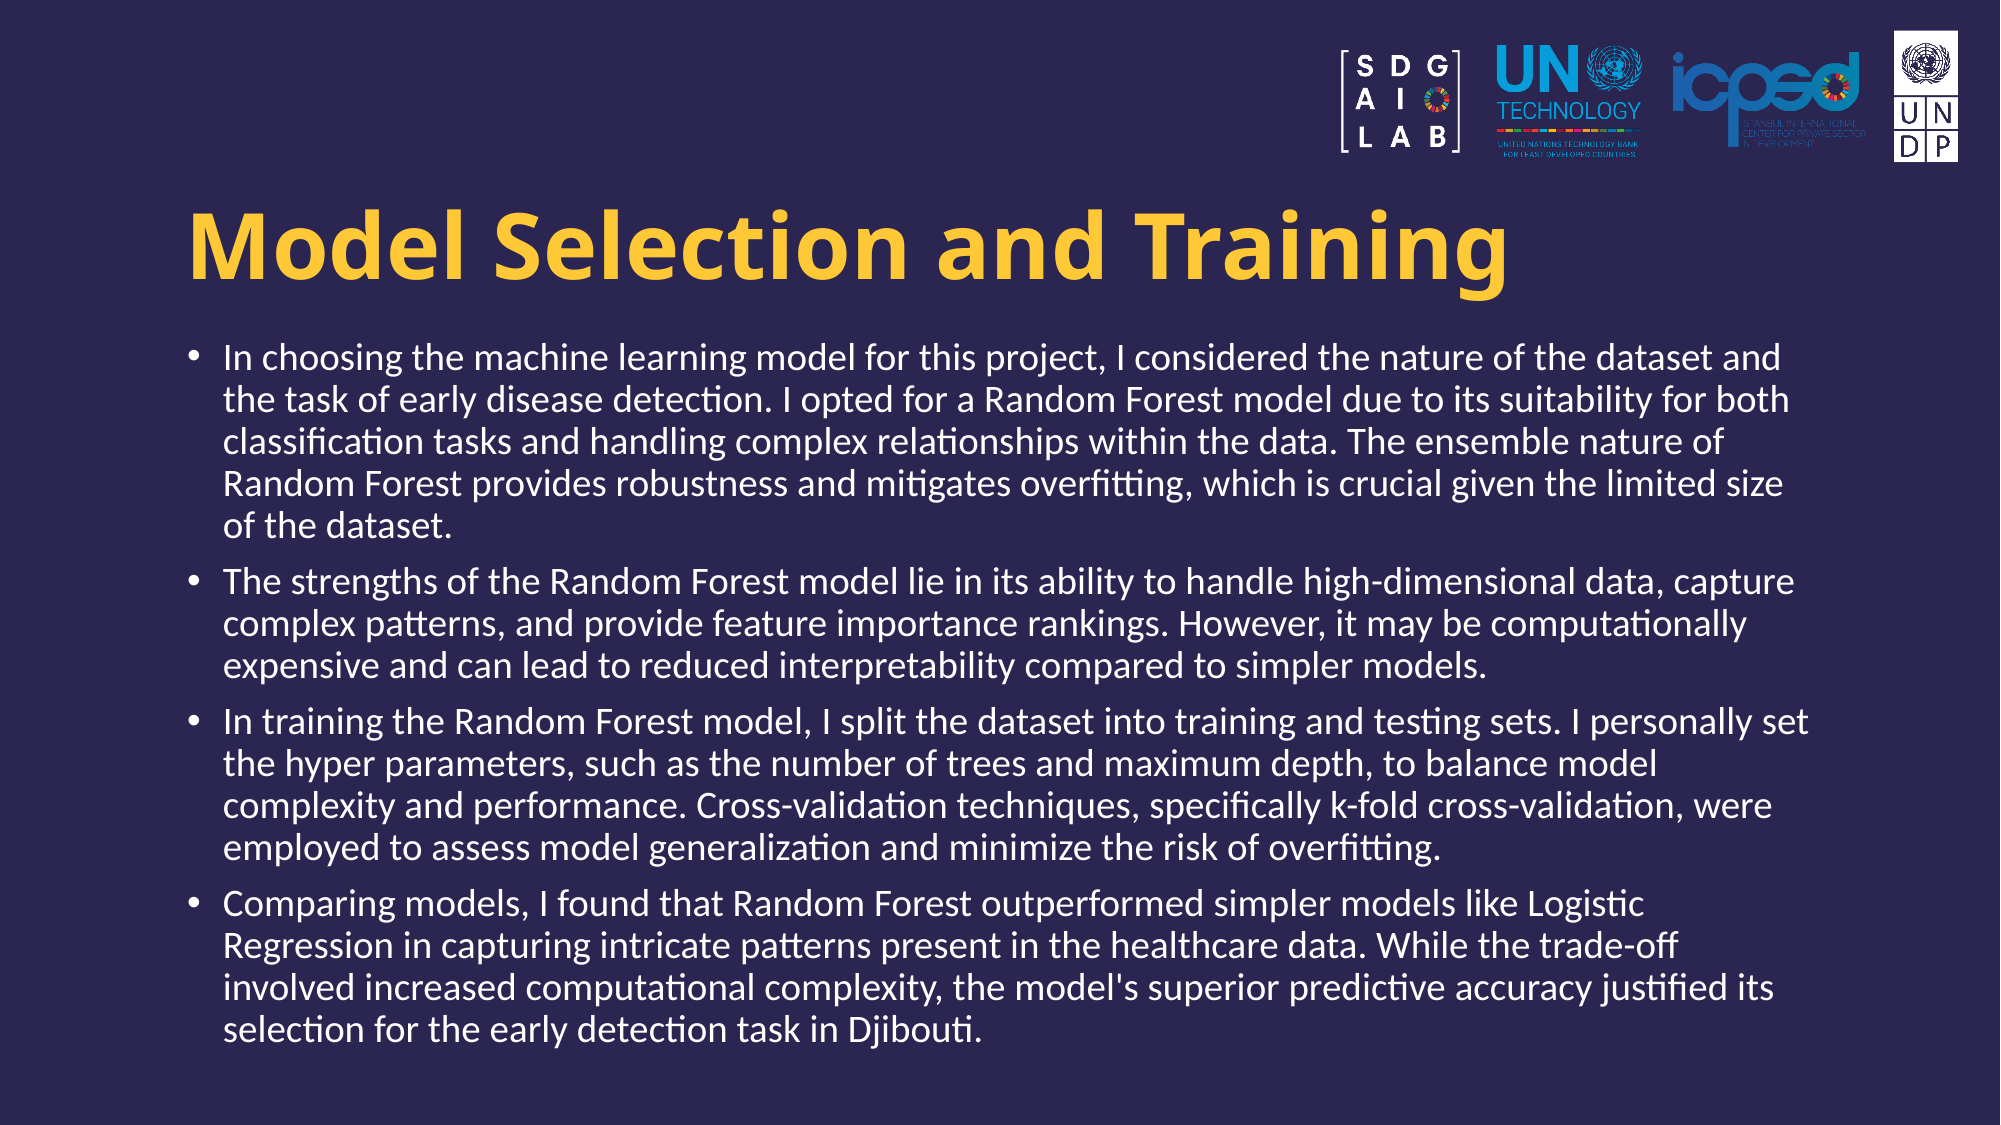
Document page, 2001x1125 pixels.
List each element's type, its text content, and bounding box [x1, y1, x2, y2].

picture [1673, 0, 1989, 193]
title Model Selection and Training [170, 174, 1830, 326]
picture [1337, 35, 1464, 163]
picture [1490, 42, 1648, 163]
list In choosing the machine learning model for this project, I considered the nature of the dataset and the task of early disease detection. I opted for a Random Forest model due to its suitability for both classification tasks and handling complex relationships within the data. The ensemble nature of Random Forest provides robustness and mitigates overfitting, which is crucial given the limited size of the dataset. The strengths of the Random Forest model lie in its ability to handle high-dimensional data, capture complex patterns, and provide feature importance rankings. However, it may be computationally expensive and can lead to reduced interpretability compared to simpler models. In training the Random Forest model, I split the dataset into training and testing sets. I personally set the hyper parameters, such as the number of trees and maximum depth, to balance model complexity and performance. Cross-validation techniques, specifically k-fold cross-validation, were employed to assess model generalization and minimize the risk of overfitting. Comparing models, I found that Random Forest outperformed simpler models like Logistic Regression in capturing intricate patterns present in the healthcare data. While the trade-off involved increased computational complexity, the model's superior predictive accuracy justified its selection for the early detection task in Djibouti. [172, 329, 1828, 1067]
picture [1822, 74, 1848, 100]
